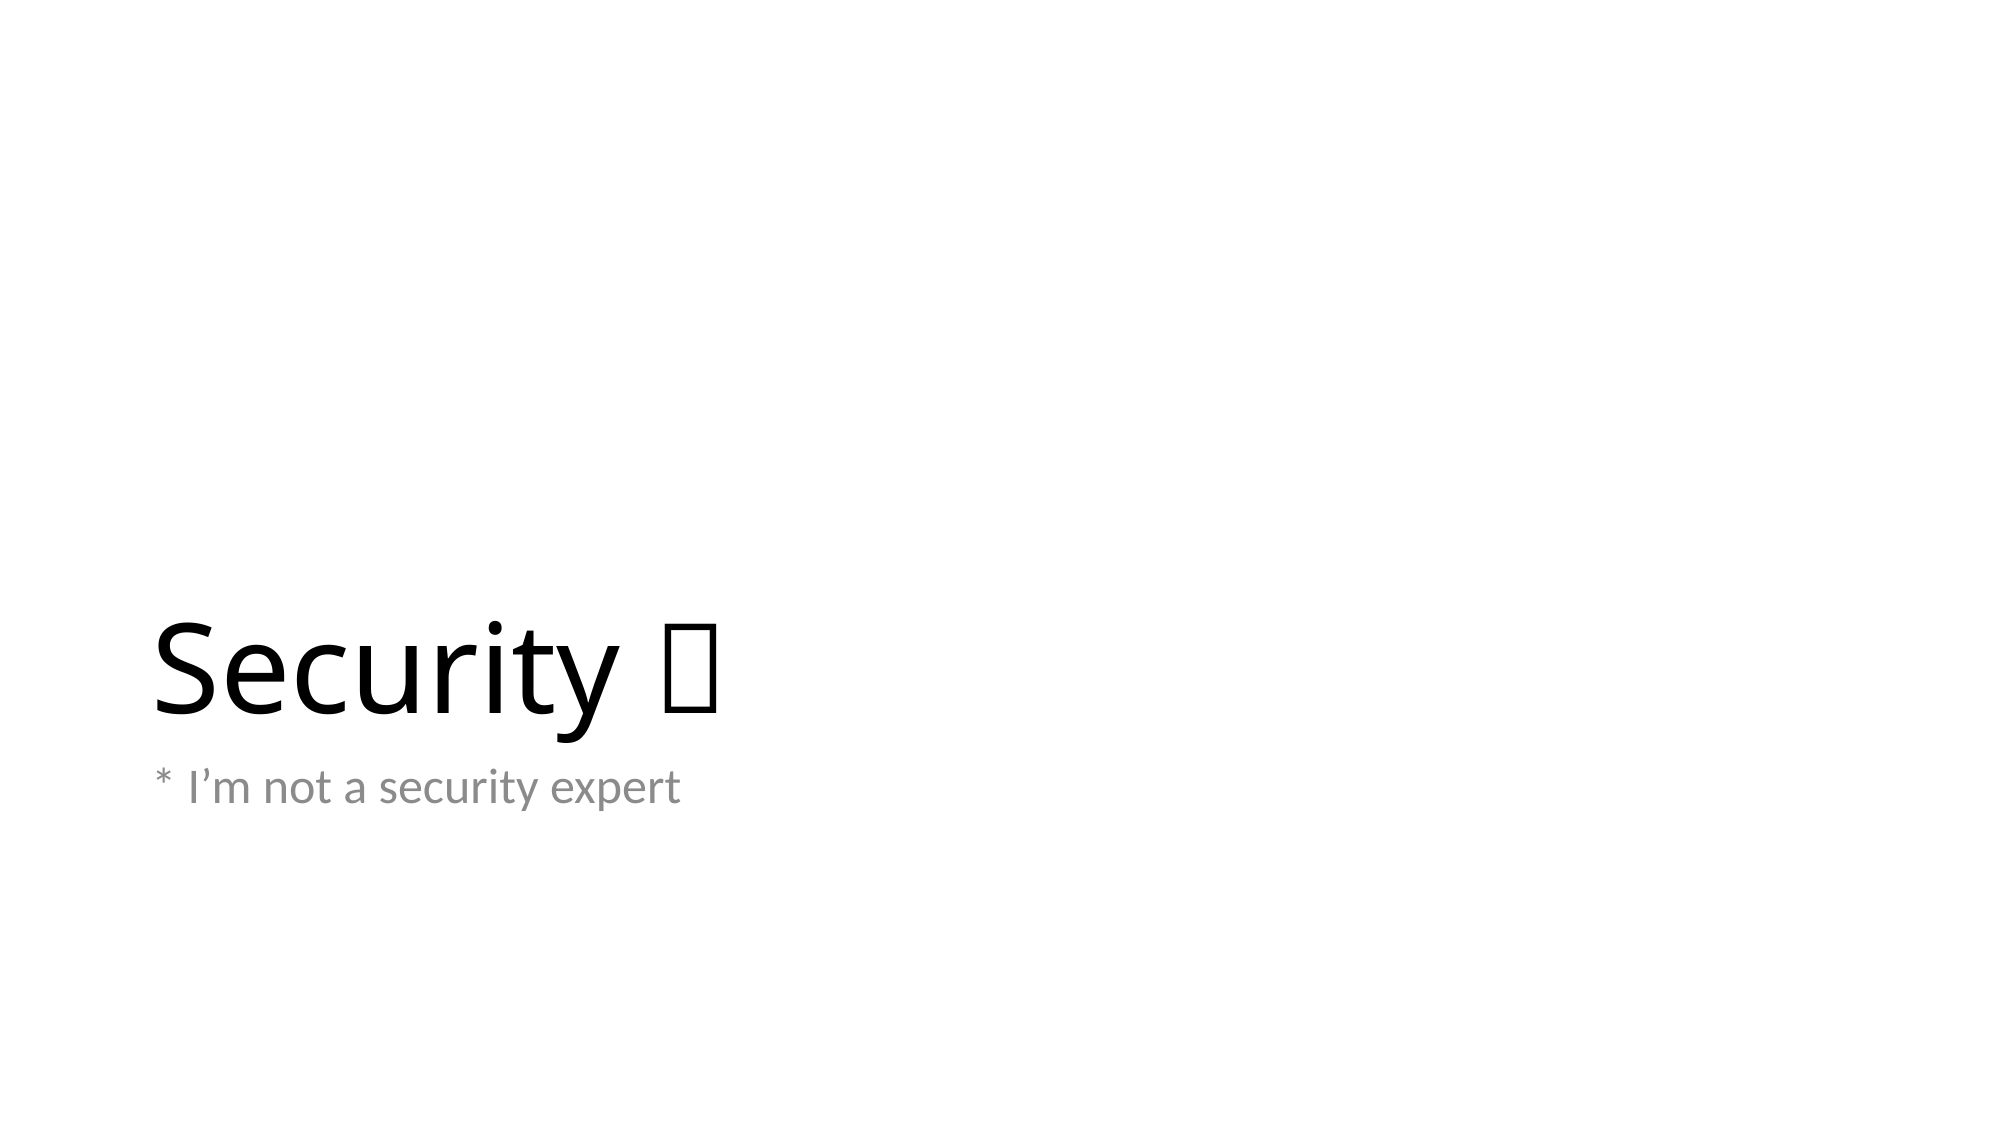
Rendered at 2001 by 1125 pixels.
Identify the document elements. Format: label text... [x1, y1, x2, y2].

list * I’m not a security expert [136, 752, 1862, 999]
title Security 🔐 [136, 280, 1862, 749]
